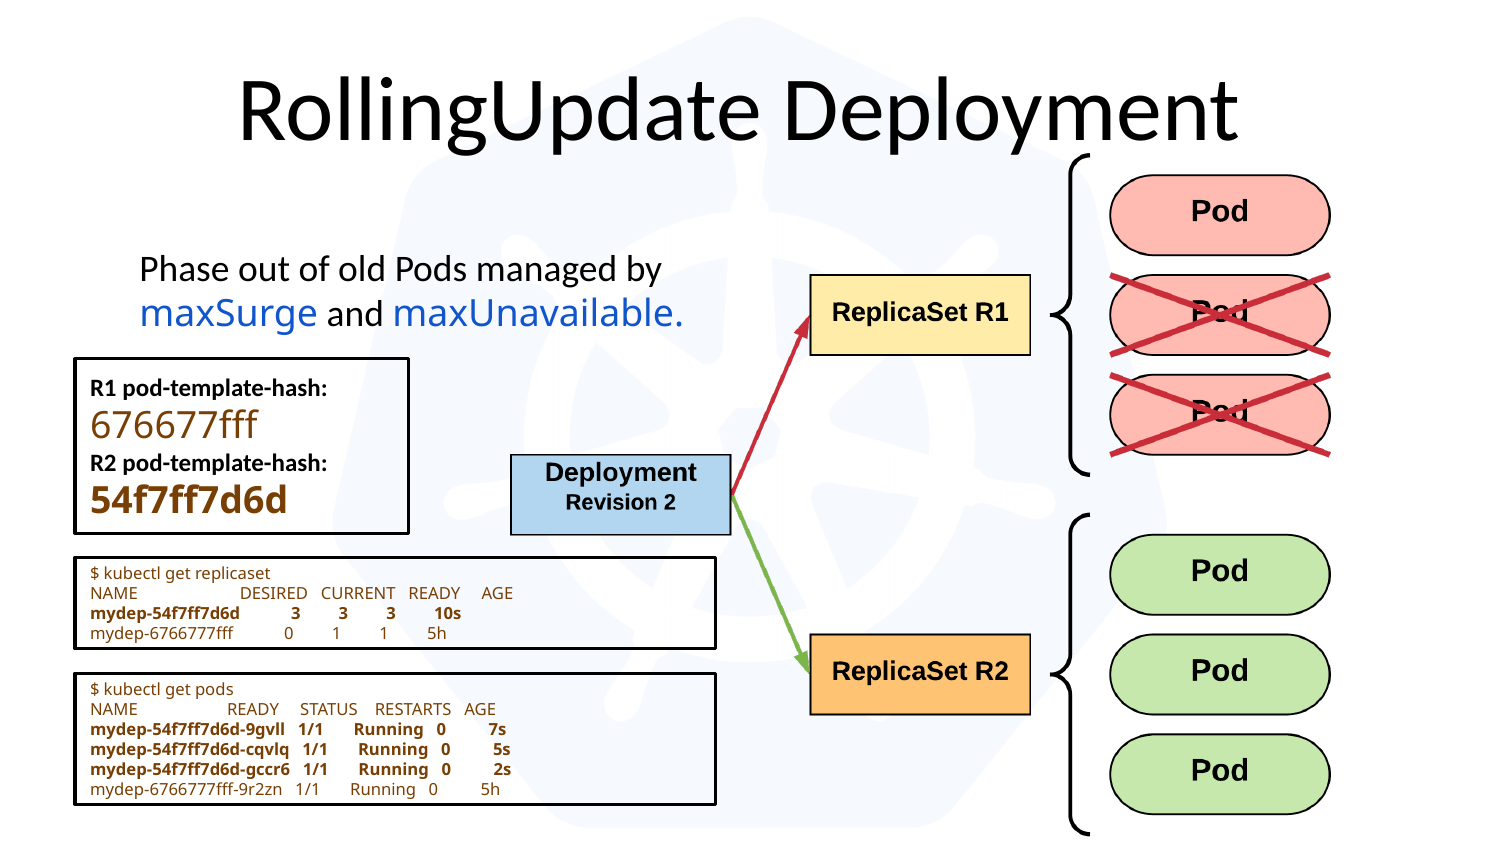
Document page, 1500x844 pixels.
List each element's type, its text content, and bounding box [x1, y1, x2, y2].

text_box Phase out of old Pods managed by maxSurge and maxUnavailable. [124, 229, 466, 338]
picture [471, 114, 1370, 844]
list $ kubectl get pods NAME READY STATUS RESTARTS AGE mydep-54f7ff7d6d-9gvll 1/1 Running 0 7s mydep-54f7ff7d6d-cqvlq 1/1 Running 0 5s mydep-54f7ff7d6d-gccr6 1/1 Running 0 2s mydep-6766777fff-9r2zn 1/1 Running 0 5h [75, 673, 466, 805]
title RollingUpdate Deployment [75, 33, 1425, 175]
list $ kubectl get replicaset NAME DESIRED CURRENT READY AGE mydep-54f7ff7d6d 3 3 3 10s mydep-6766777fff 0 1 1 5h [75, 557, 466, 649]
text_box R1 pod-template-hash: 676677fff R2 pod-template-hash: 54f7ff7d6d [74, 358, 409, 534]
